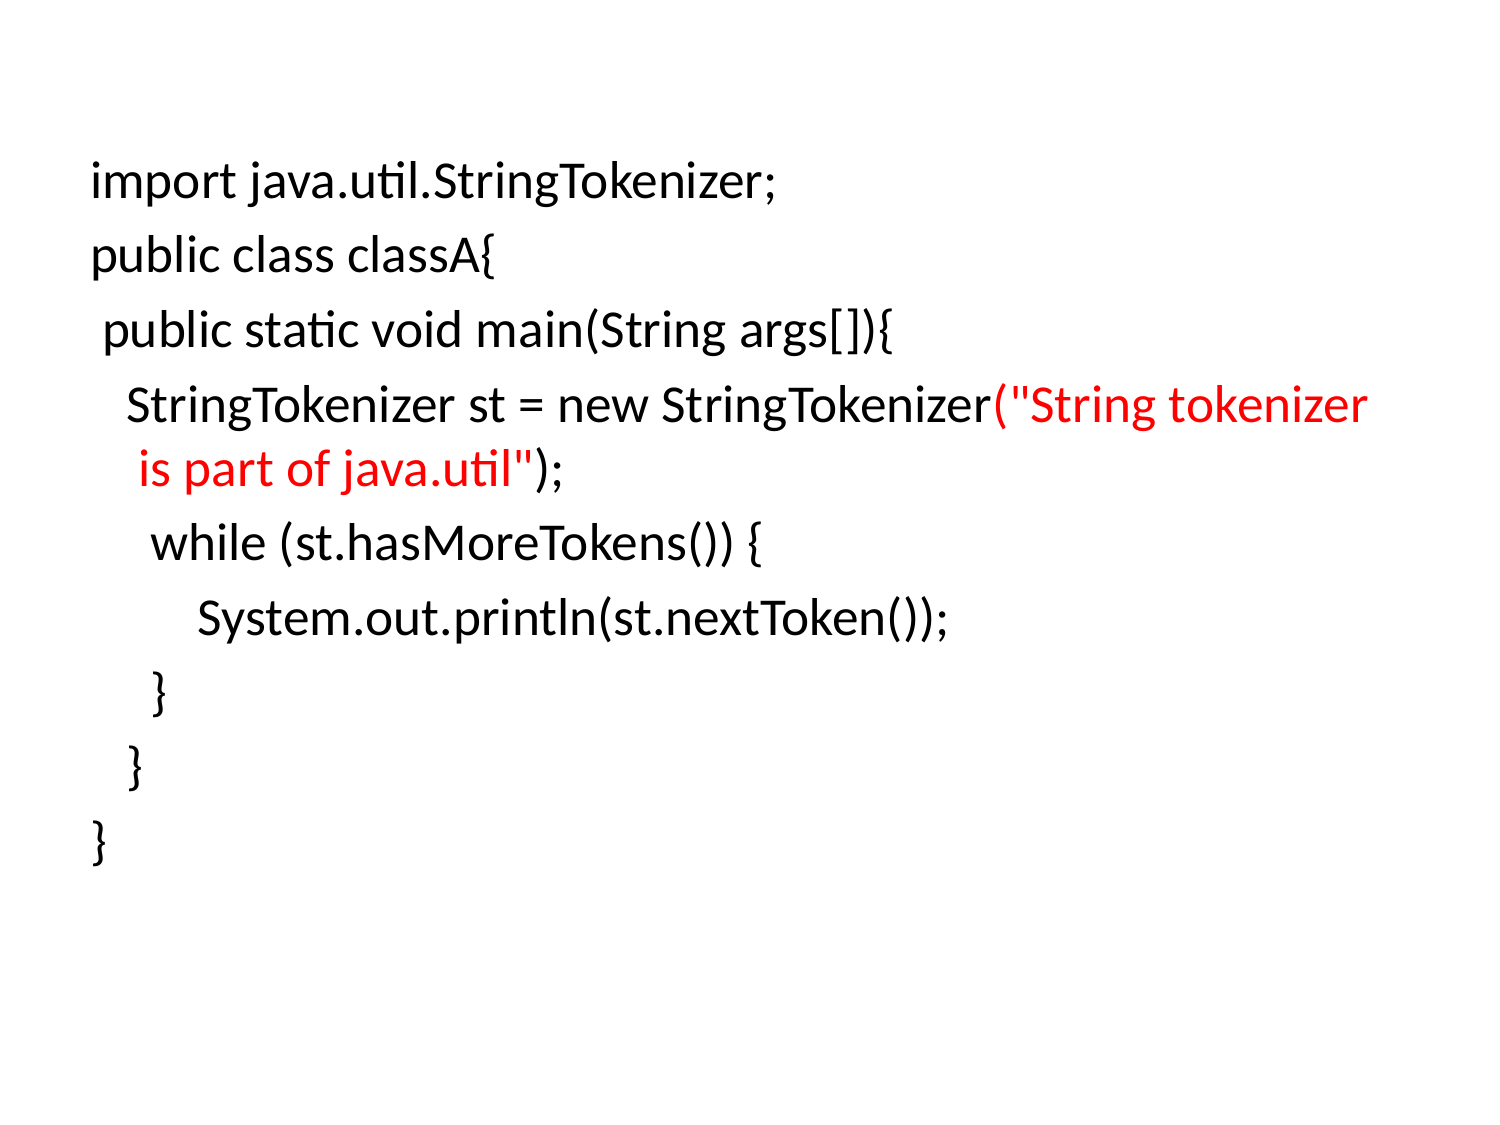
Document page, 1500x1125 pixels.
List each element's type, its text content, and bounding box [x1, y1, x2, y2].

list import java.util.StringTokenizer; public class classA{ public static void main(String args[]){ StringTokenizer st = new StringTokenizer("String tokenizer is part of java.util"); while (st.hasMoreTokens()) { System.out.println(st.nextToken()); } } } [75, 137, 1425, 880]
